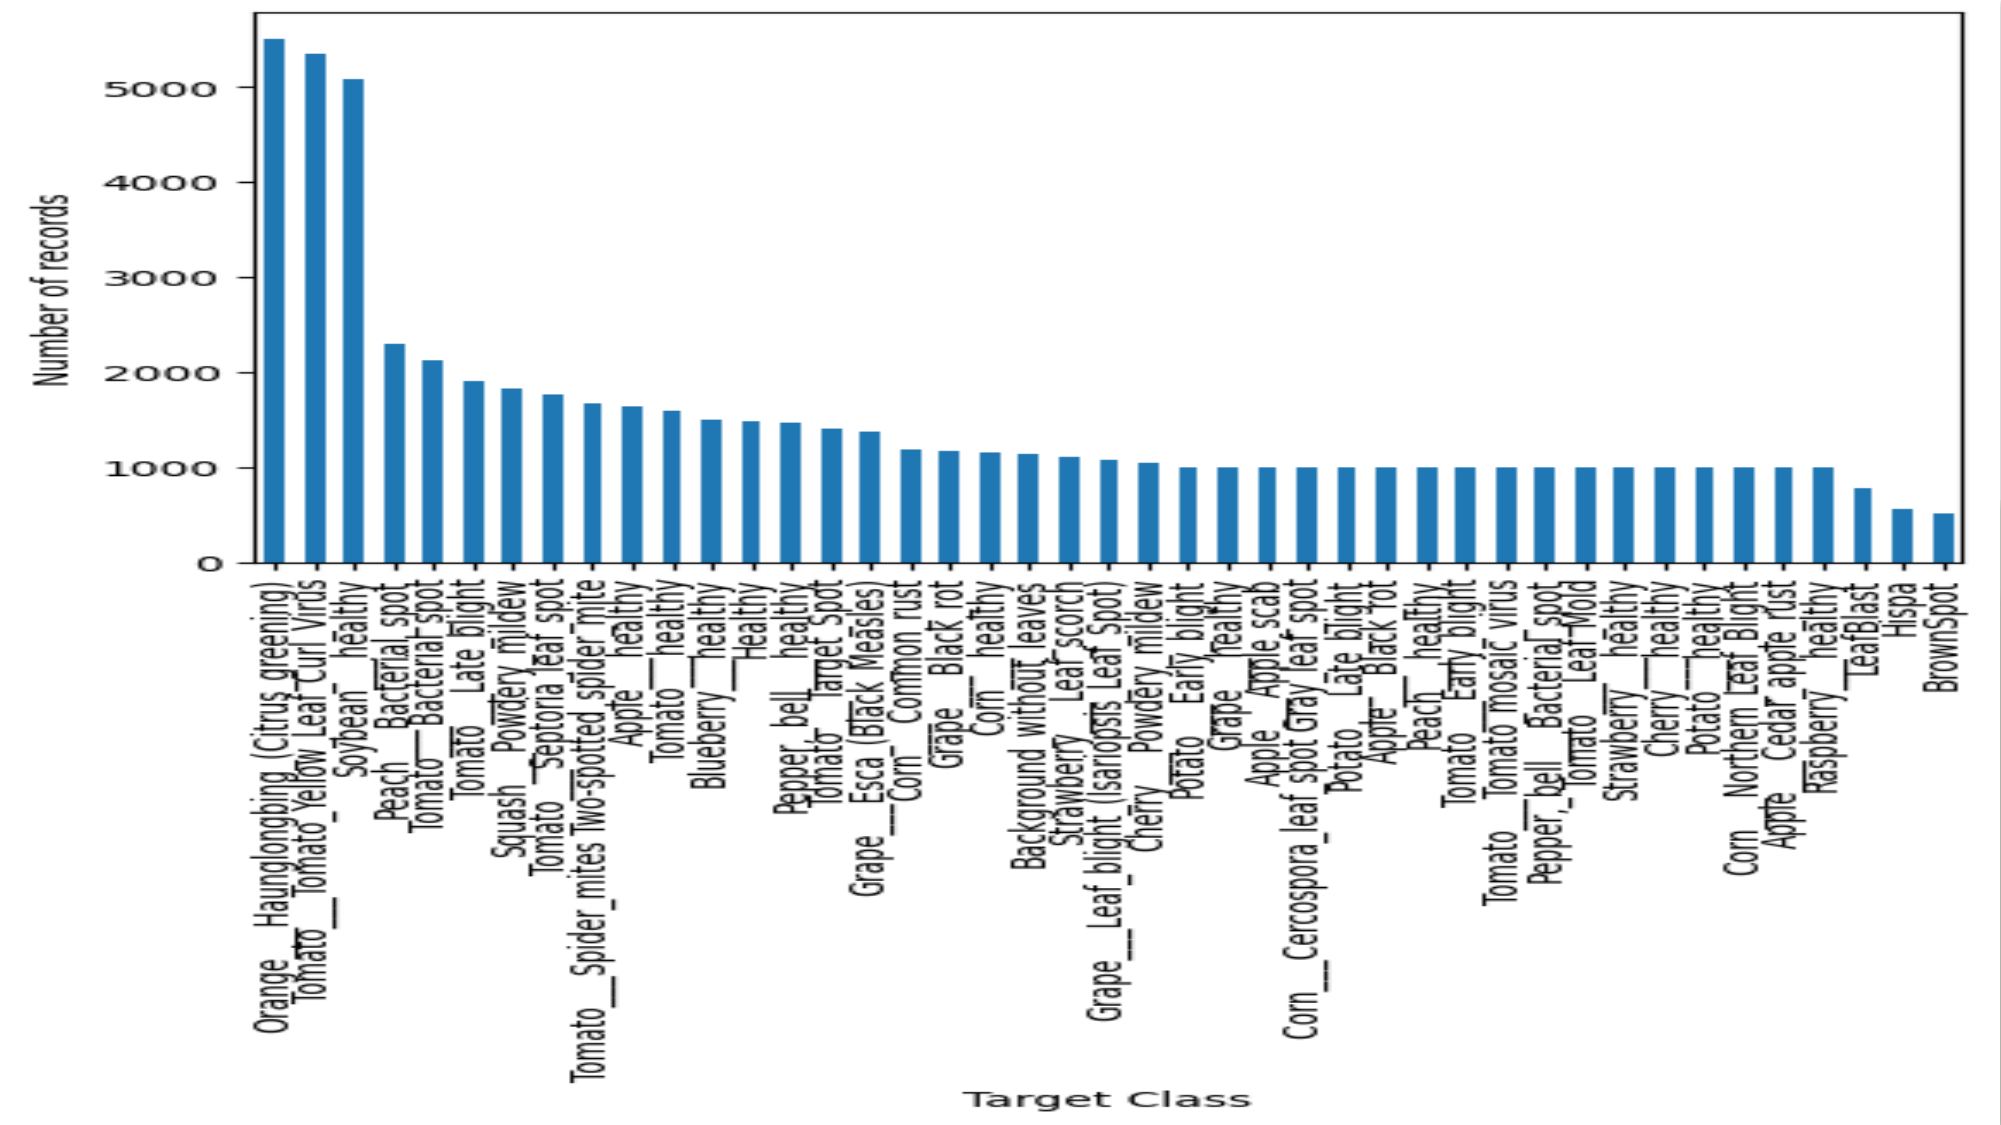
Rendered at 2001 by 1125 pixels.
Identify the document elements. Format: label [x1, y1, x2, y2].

list [0, 0, 2000, 1125]
